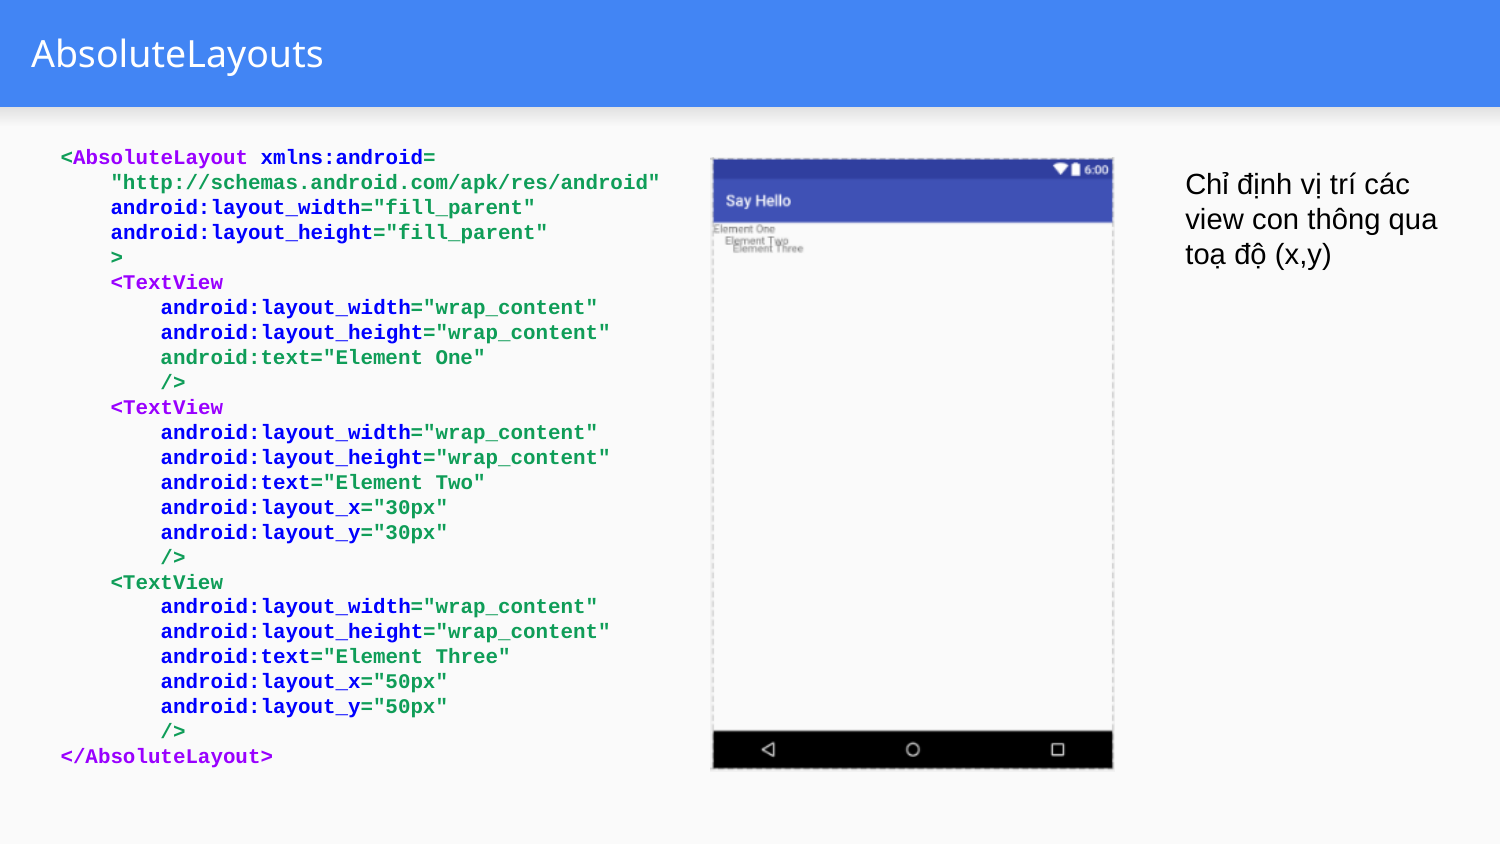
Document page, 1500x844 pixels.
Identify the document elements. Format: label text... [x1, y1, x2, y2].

picture [709, 157, 1115, 772]
title AbsoluteLayouts [16, 2, 1464, 102]
text_box Chỉ định vị trí các view con thông qua toạ độ (x,y) [1170, 157, 1455, 278]
text_box <AbsoluteLayout xmlns:android= "http://schemas.android.com/apk/res/android" android:layout_width="fill_parent" android:layout_height="fill_parent" > <TextView android:layout_width="wrap_content" android:layout_height="wrap_content" android:text="Element One" /> <TextView android:layout_width="wrap_content" android:layout_height="wrap_content" android:text="Element Two" android:layout_x="30px" android:layout_y="30px" /> <TextView android:layout_width="wrap_content" android:layout_height="wrap_content" android:text="Element Three" android:layout_x="50px" android:layout_y="50px" /> </AbsoluteLayout> [45, 157, 966, 804]
